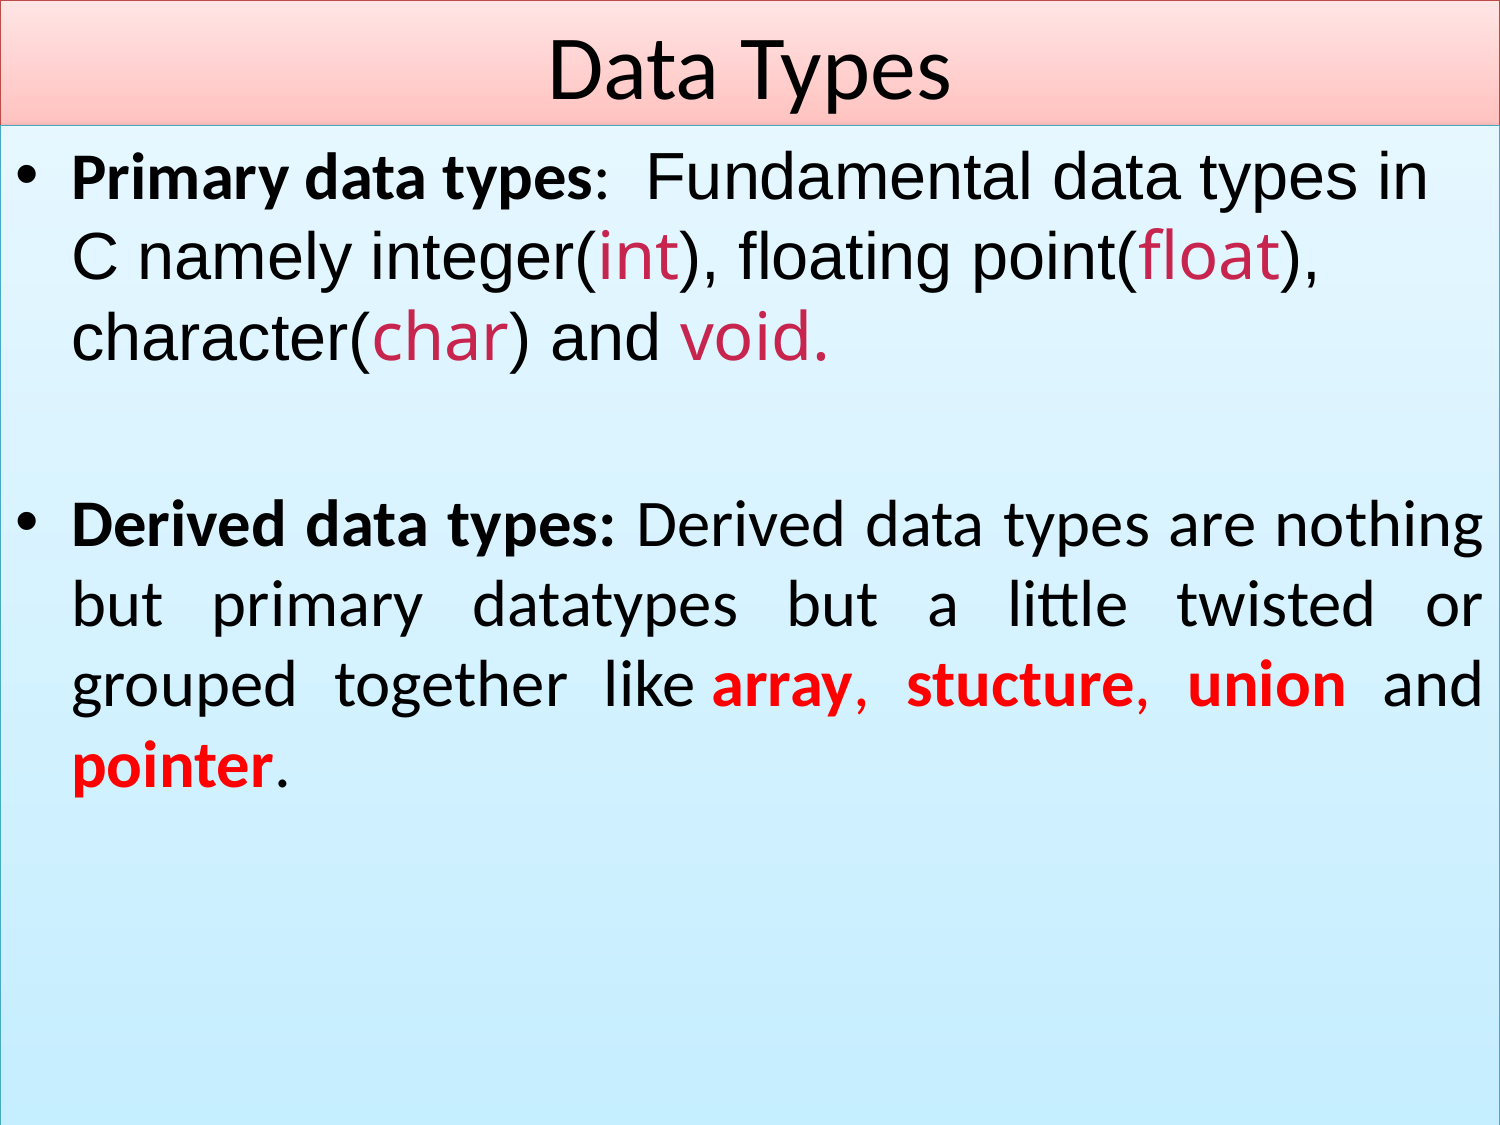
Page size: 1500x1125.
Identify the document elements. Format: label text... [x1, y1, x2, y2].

list Primary data types: Fundamental data types in C namely integer(int), floating point(float), character(char) and void. Derived data types: Derived data types are nothing but primary datatypes but a little twisted or grouped together like array, stucture, union and pointer. [0, 125, 1500, 1125]
title Data Types [0, 0, 1500, 125]
